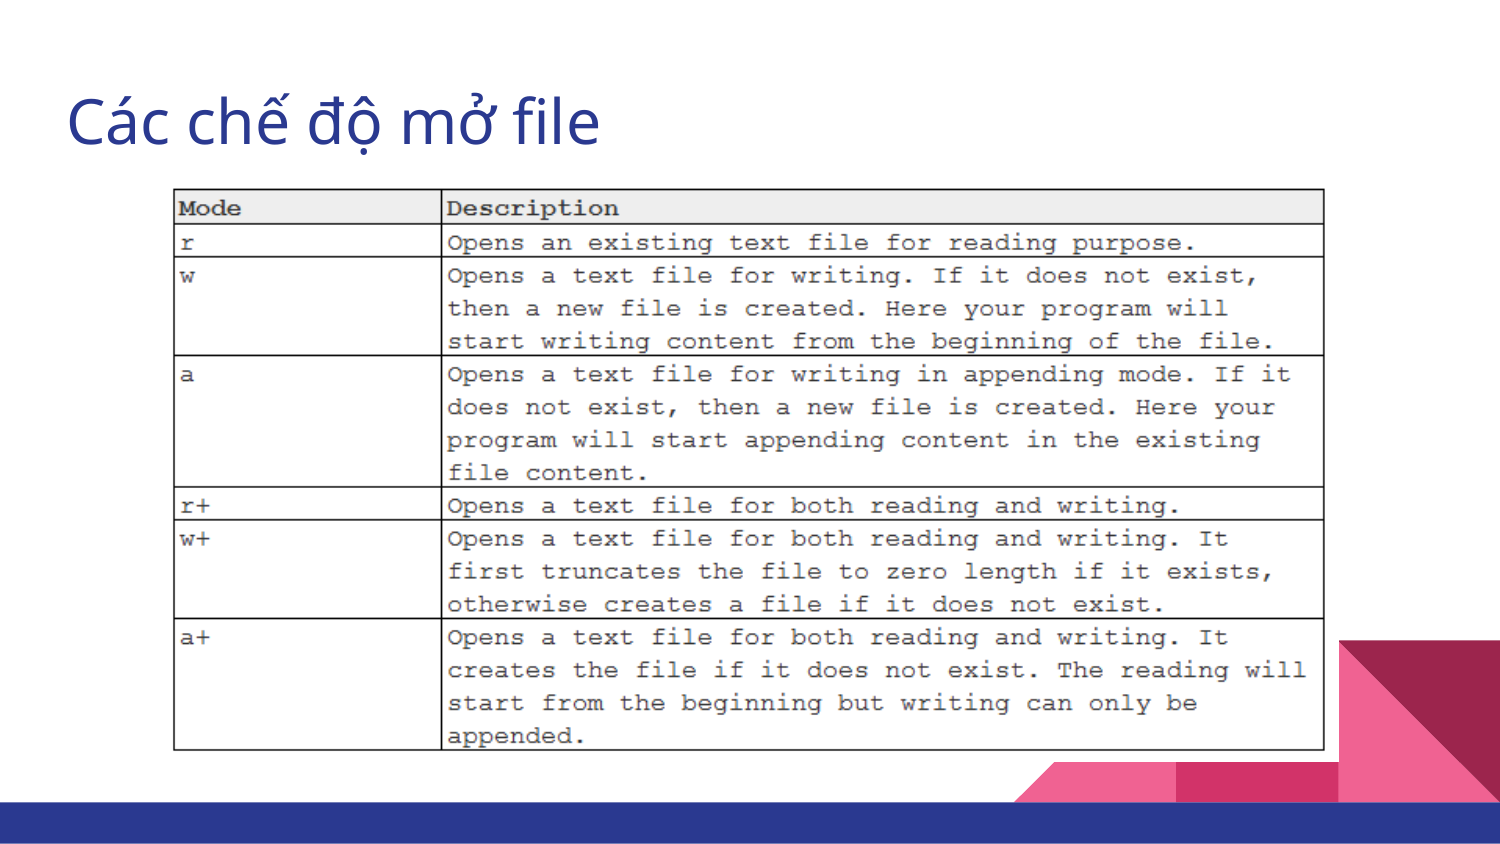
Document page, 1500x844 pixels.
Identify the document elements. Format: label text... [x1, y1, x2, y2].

picture [161, 178, 1339, 762]
title Các chế độ mở file [51, 67, 1449, 167]
